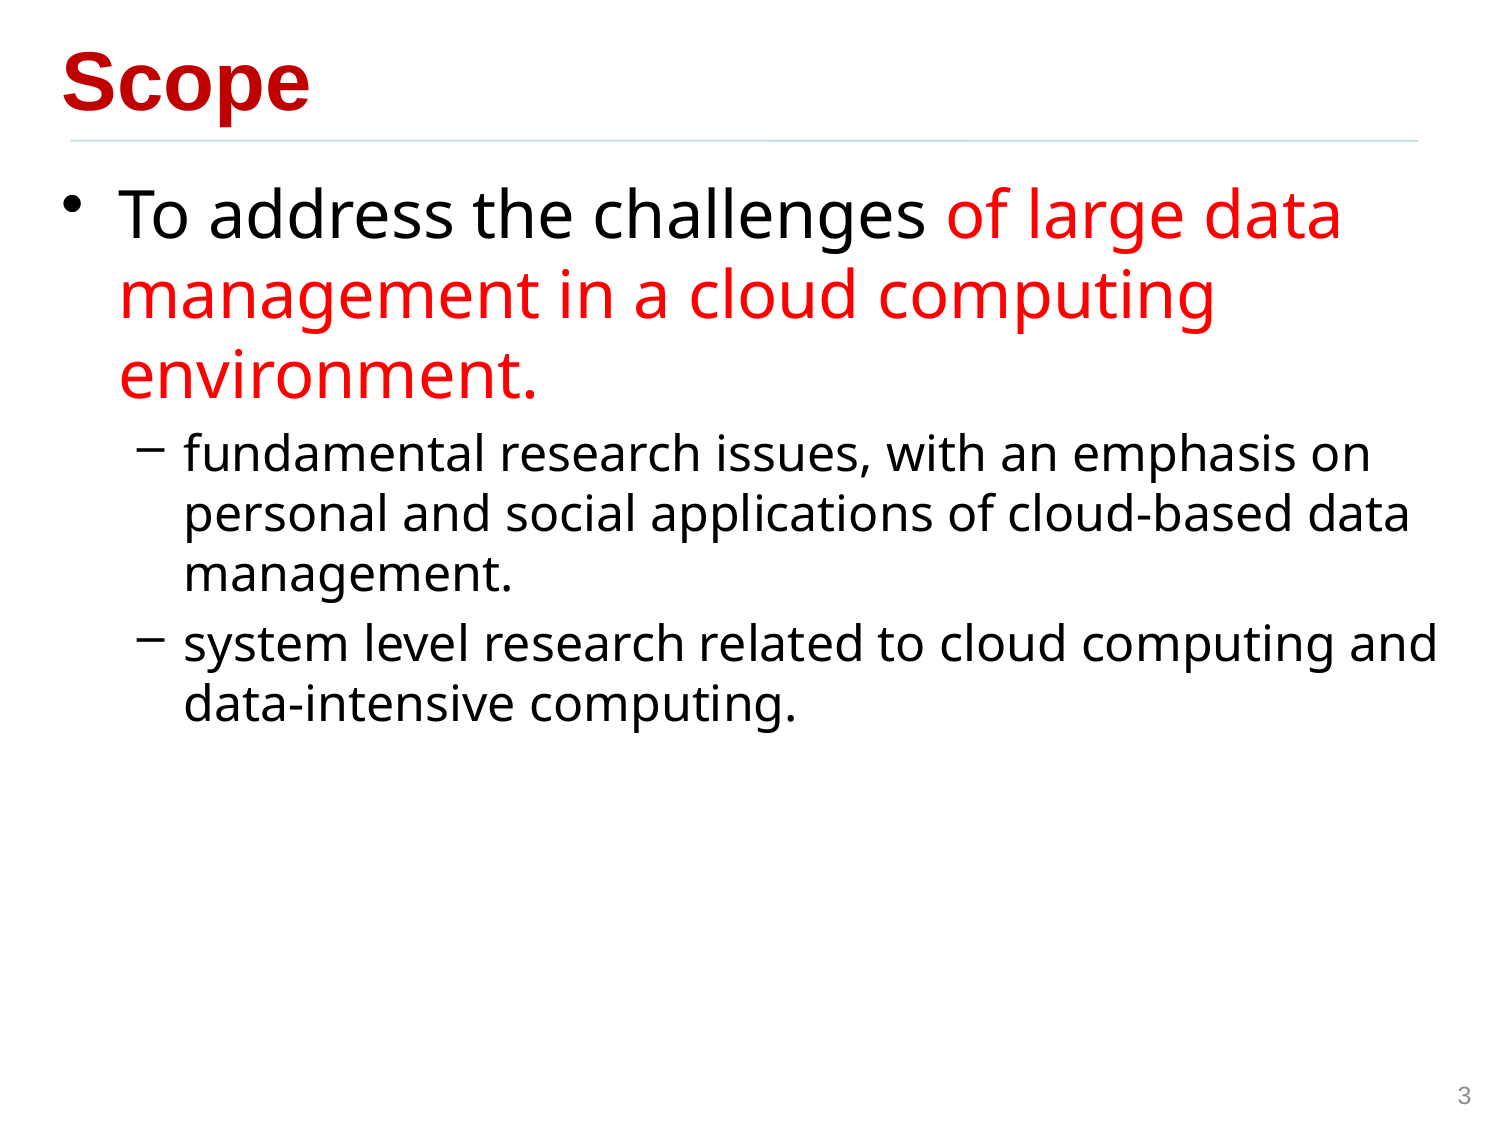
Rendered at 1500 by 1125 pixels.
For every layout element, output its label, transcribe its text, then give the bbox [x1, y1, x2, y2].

list To address the challenges of large data management in a cloud computing environment. fundamental research issues, with an emphasis on personal and social applications of cloud-based data management. system level research related to cloud computing and data-intensive computing. [46, 163, 1500, 1055]
title Scope [46, 11, 1419, 143]
slide_number 3 [1136, 1065, 1487, 1125]
